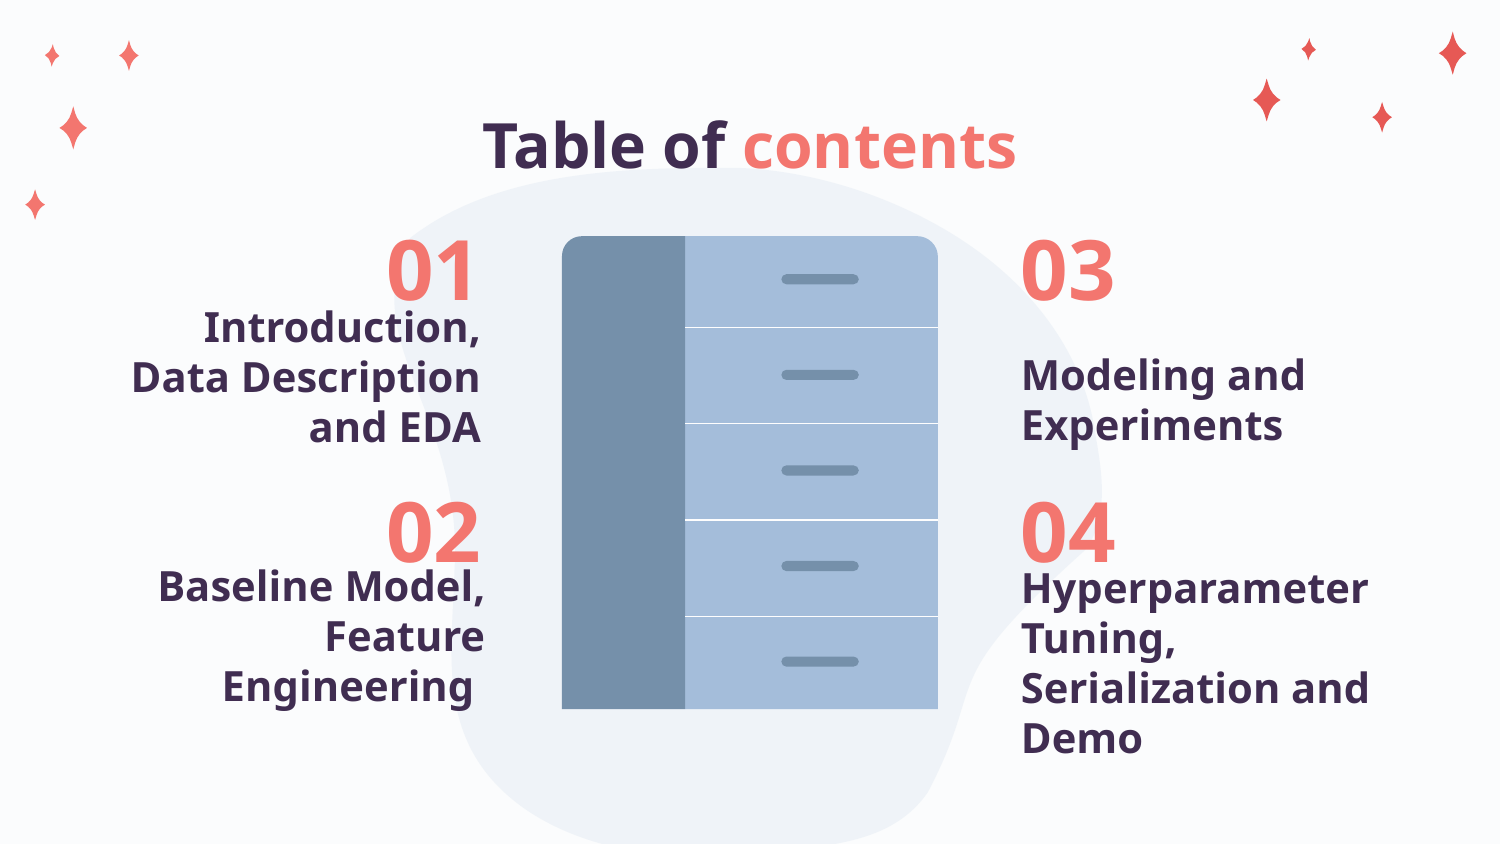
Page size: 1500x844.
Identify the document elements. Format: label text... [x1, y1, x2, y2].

title 01 [346, 219, 496, 314]
title 04 [1005, 482, 1156, 577]
subtitle Baseline Model, Feature Engineering [92, 602, 501, 668]
title 03 [1005, 219, 1156, 314]
subtitle Hyperparameter Tuning, Serialization and Demo [1005, 588, 1445, 736]
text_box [561, 235, 939, 710]
subtitle Introduction, Data Description and EDA [88, 343, 497, 409]
subtitle Modeling and Experiments [1005, 325, 1478, 473]
title Table of contents [119, 116, 1381, 197]
title 02 [346, 482, 496, 577]
